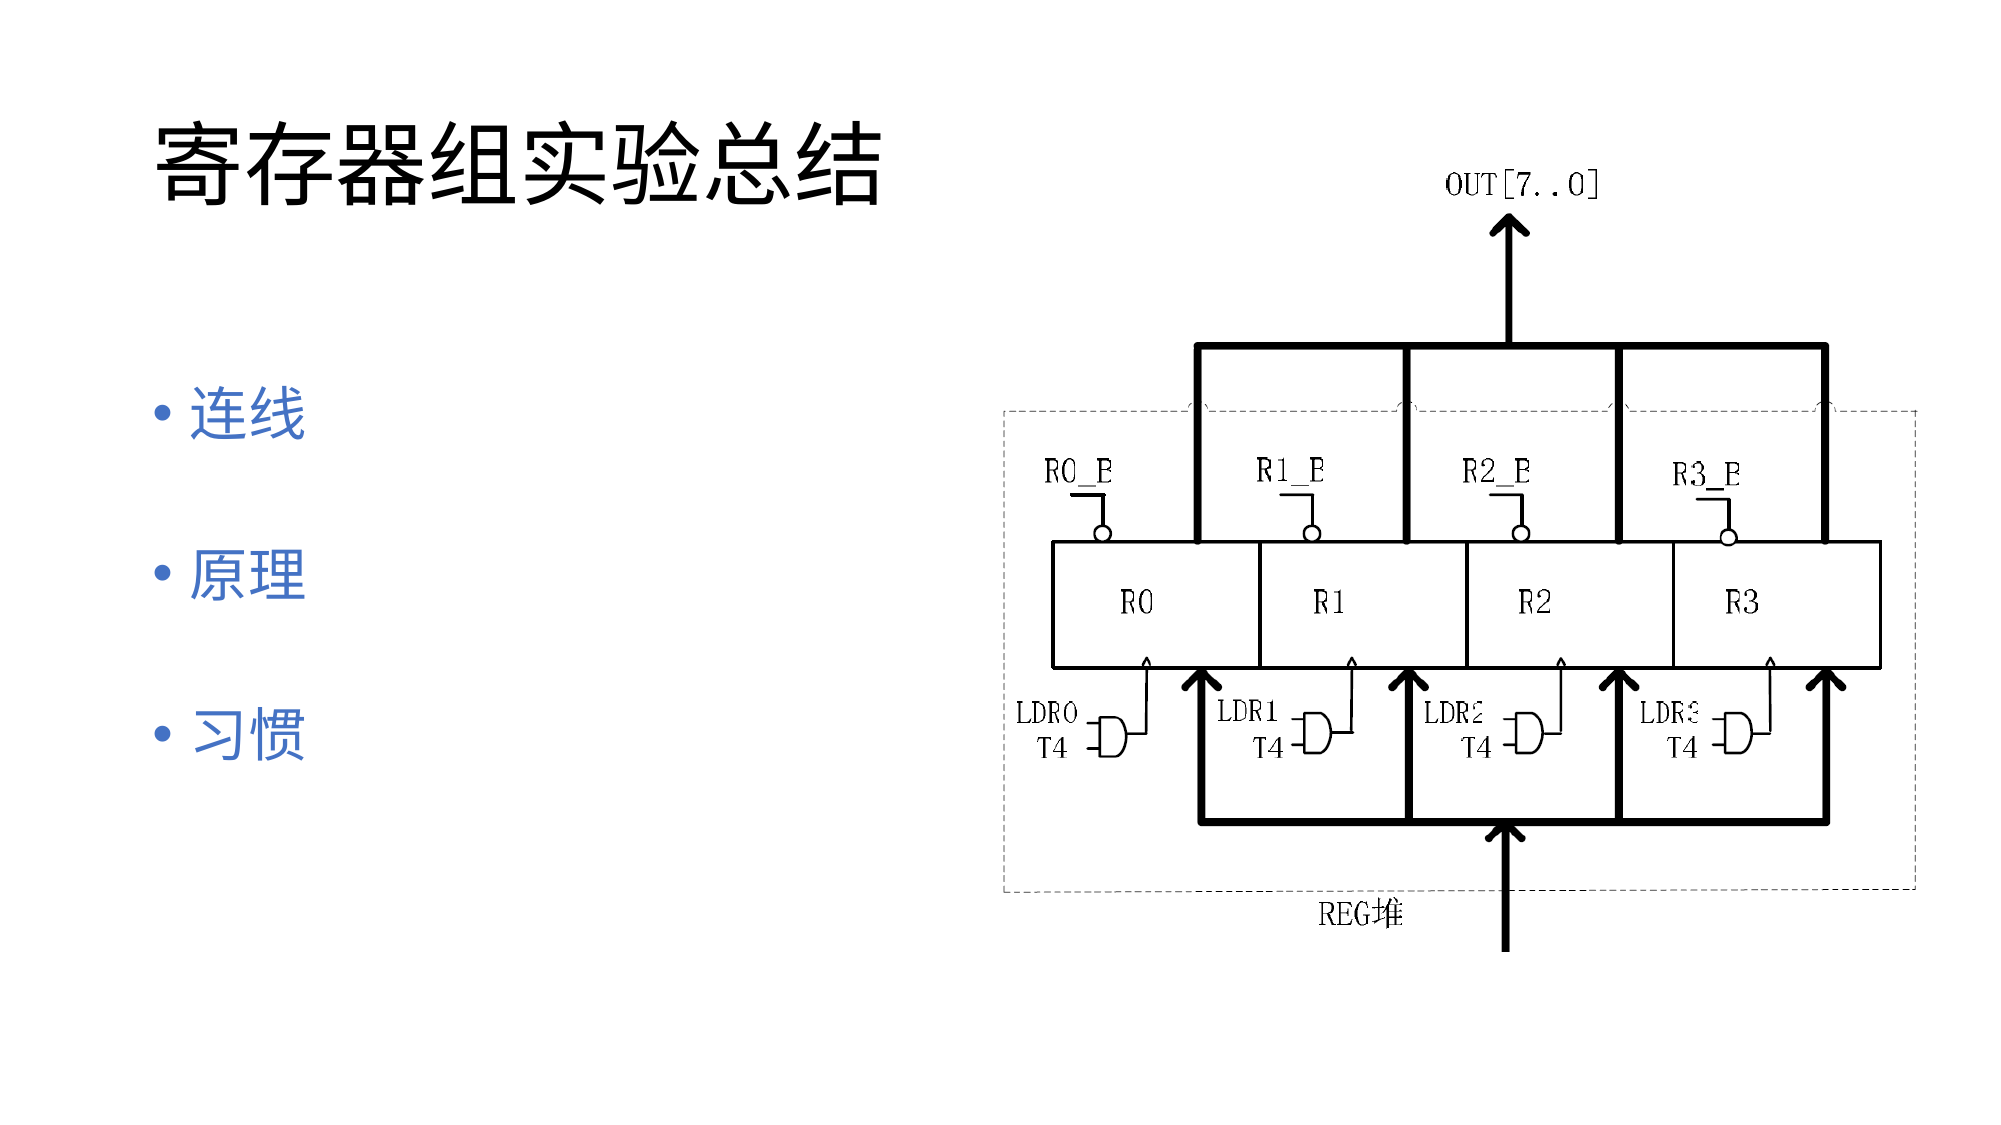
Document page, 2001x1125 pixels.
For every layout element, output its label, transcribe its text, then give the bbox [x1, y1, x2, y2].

picture [980, 155, 1930, 952]
list 连线 原理 习惯 [137, 299, 1863, 1014]
title 寄存器组实验总结 [137, 59, 1863, 278]
